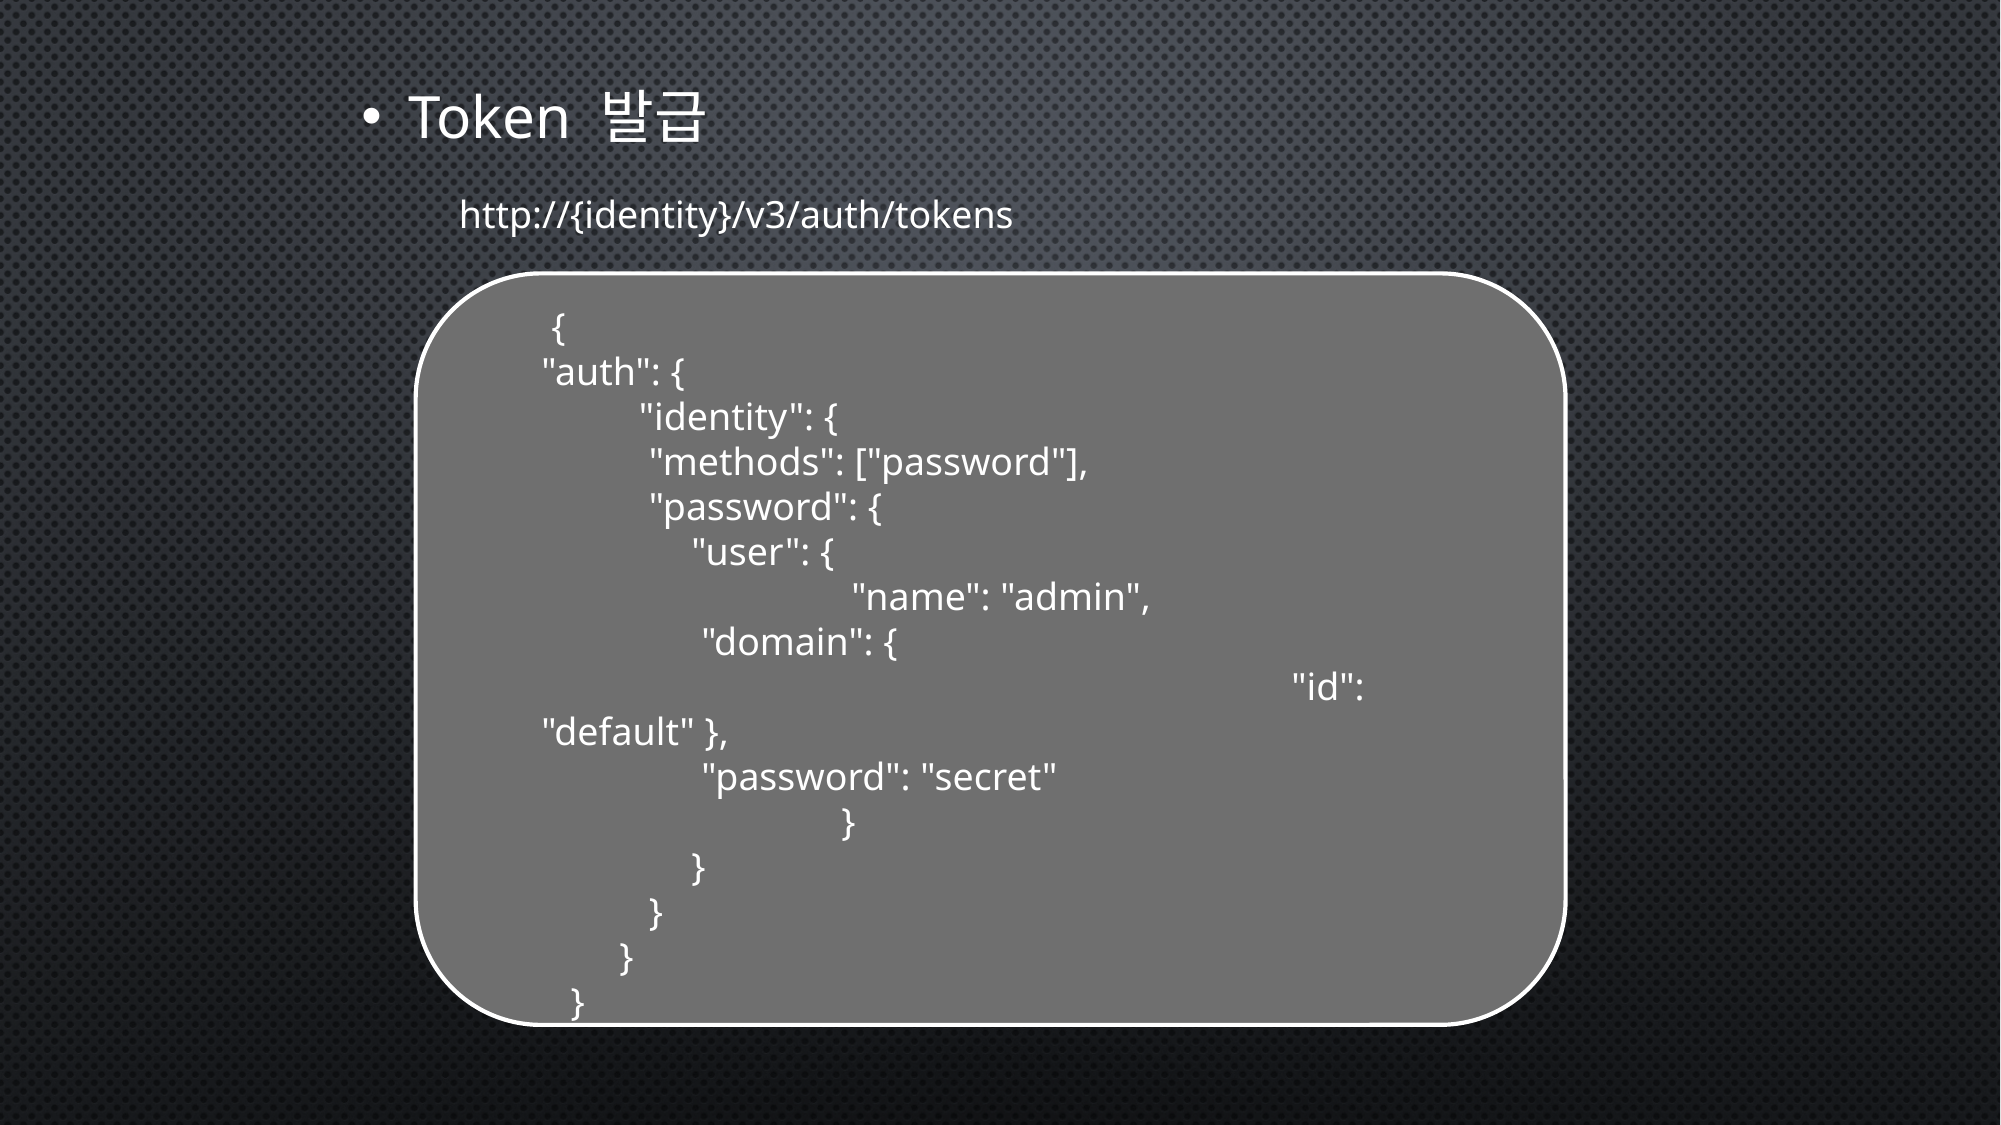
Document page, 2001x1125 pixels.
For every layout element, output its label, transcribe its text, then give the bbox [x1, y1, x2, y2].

text_box [1474, 287, 1568, 1023]
text_box http://{identity}/v3/auth/tokens [434, 183, 1502, 334]
text_box Token 발급 [346, 72, 1615, 158]
text_box { "auth": { "identity": { "methods": ["password"], "password": { "user": { "name": "admin", "domain": { "id": "default" }, "password": "secret" } } } } } [526, 334, 1474, 1031]
text_box [413, 329, 526, 1027]
